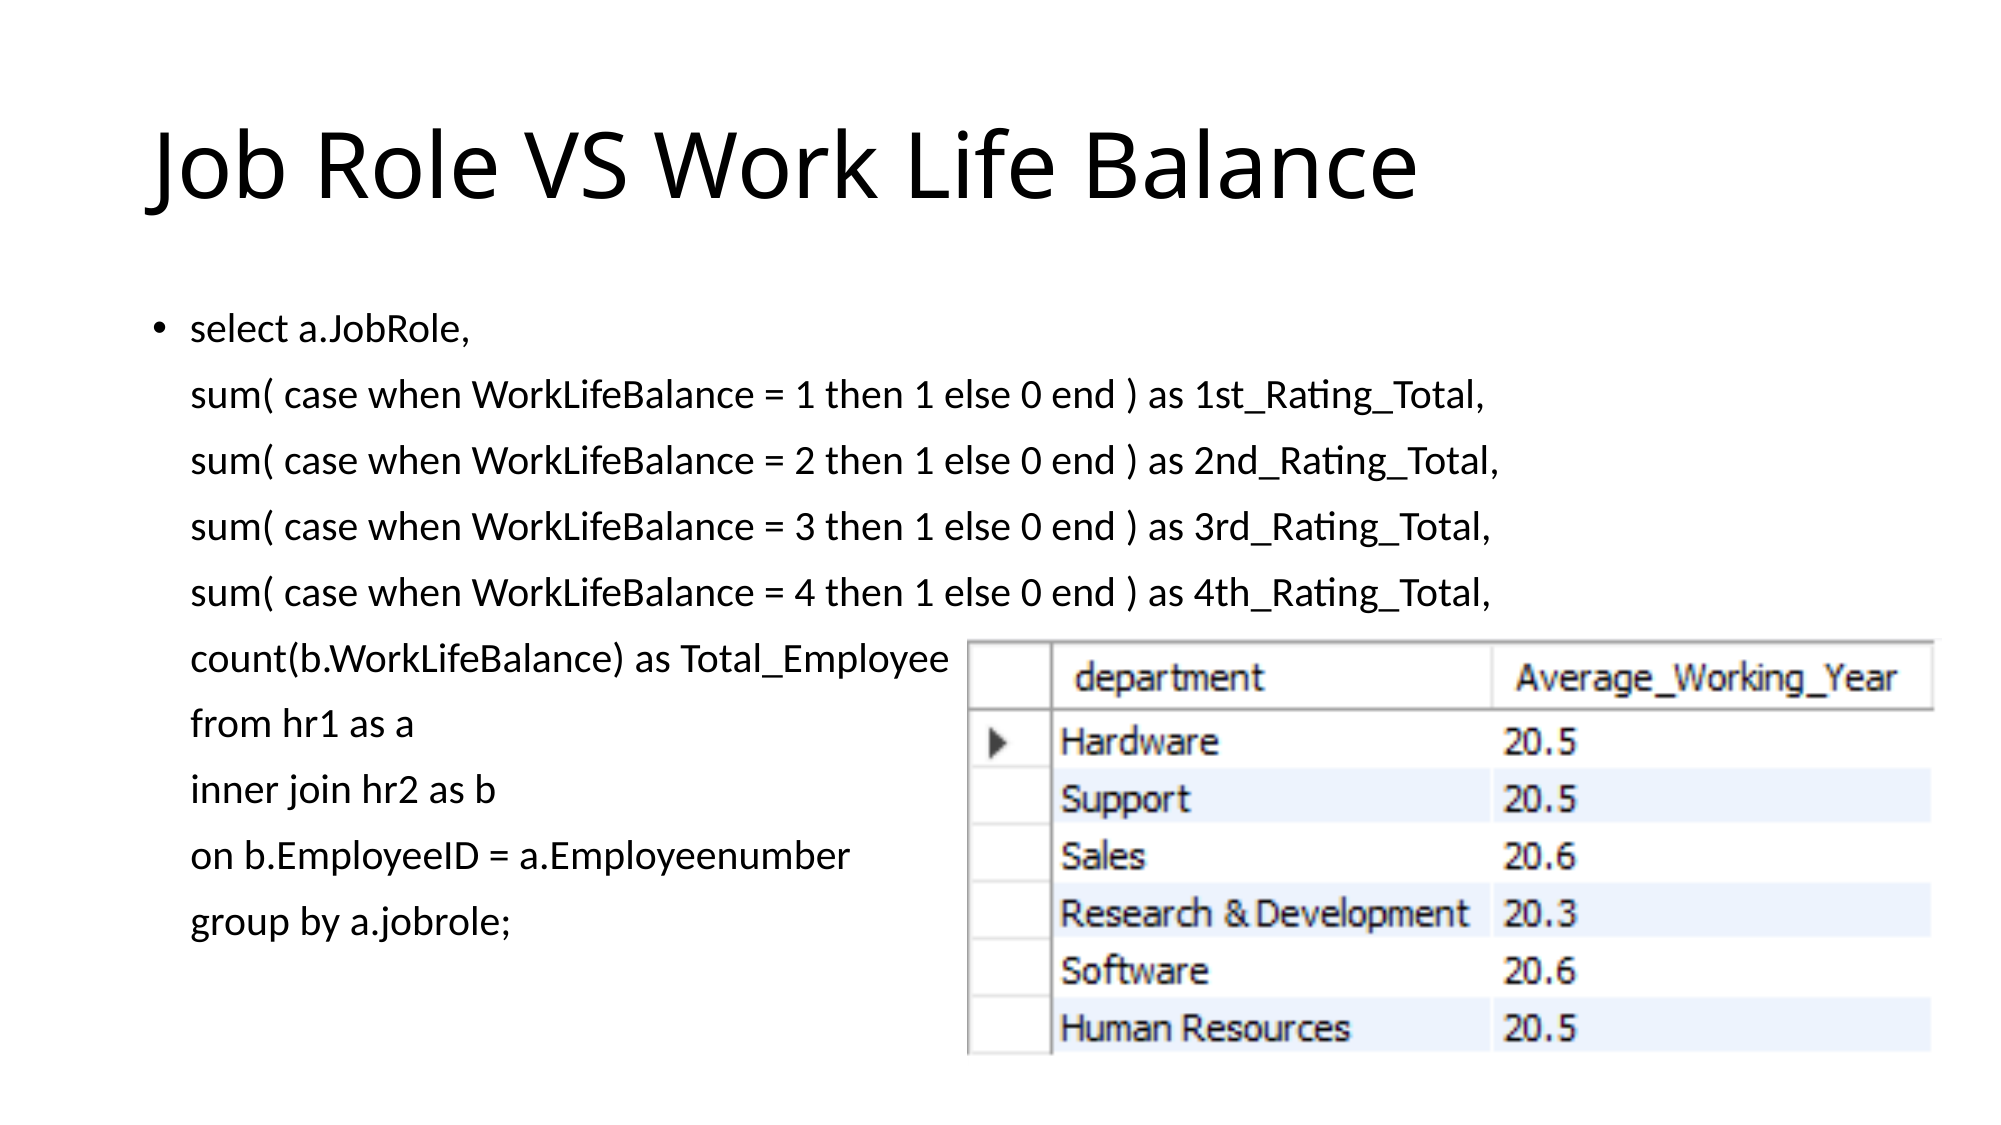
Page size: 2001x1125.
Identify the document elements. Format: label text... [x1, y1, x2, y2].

picture [967, 638, 1942, 1066]
title Job Role VS Work Life Balance [137, 59, 1863, 278]
list select a.JobRole, sum( case when WorkLifeBalance = 1 then 1 else 0 end ) as 1st_Rating_Total, sum( case when WorkLifeBalance = 2 then 1 else 0 end ) as 2nd_Rating_Total, sum( case when WorkLifeBalance = 3 then 1 else 0 end ) as 3rd_Rating_Total, sum( case when WorkLifeBalance = 4 then 1 else 0 end ) as 4th_Rating_Total, count(b.WorkLifeBalance) as Total_Employee from hr1 as a inner join hr2 as b on b.EmployeeID = a.Employeenumber group by a.jobrole; [137, 299, 1863, 1014]
